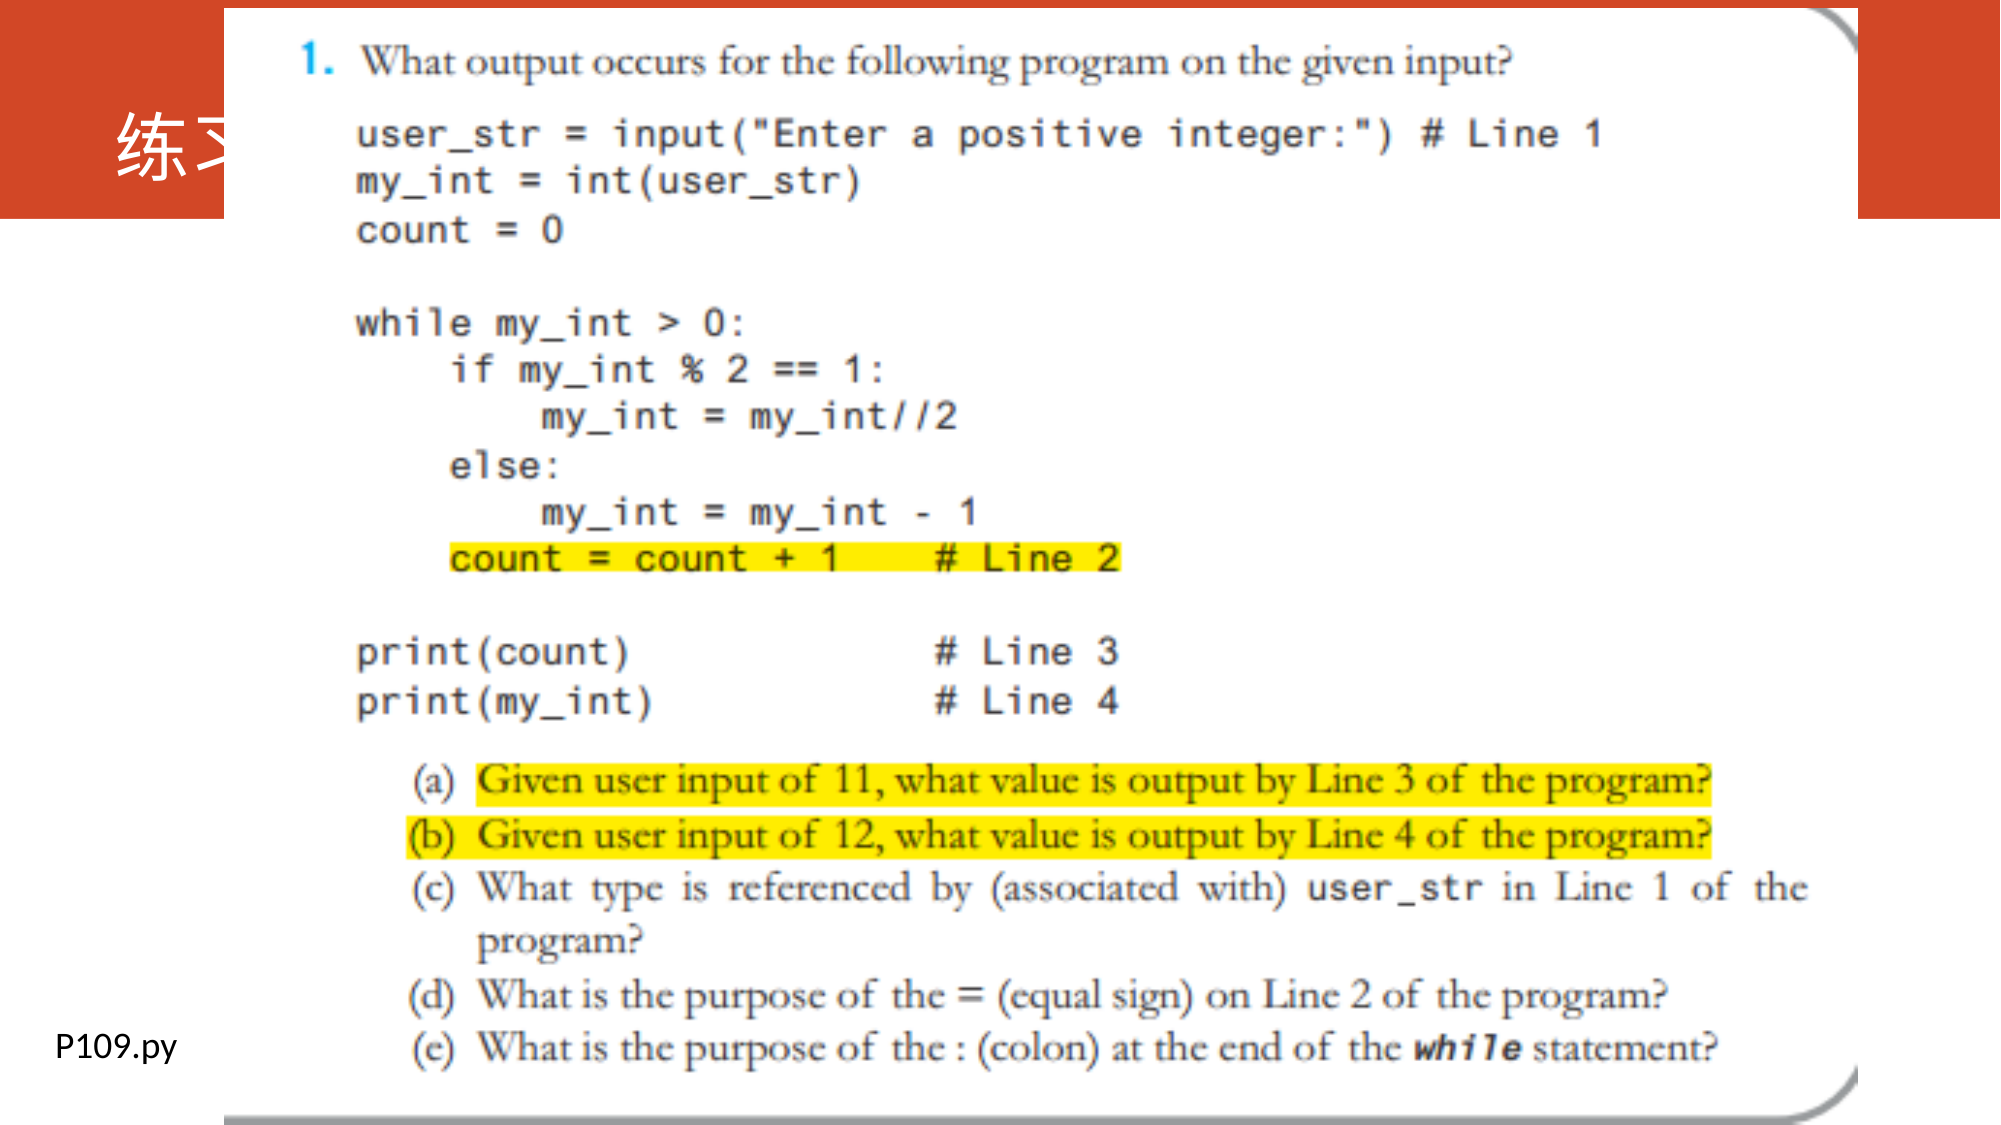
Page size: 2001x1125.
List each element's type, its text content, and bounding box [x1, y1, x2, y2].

picture [224, 8, 1858, 1125]
title 练习：Basic Control Check [99, 0, 1863, 199]
text_box P109.py [40, 1013, 224, 1073]
